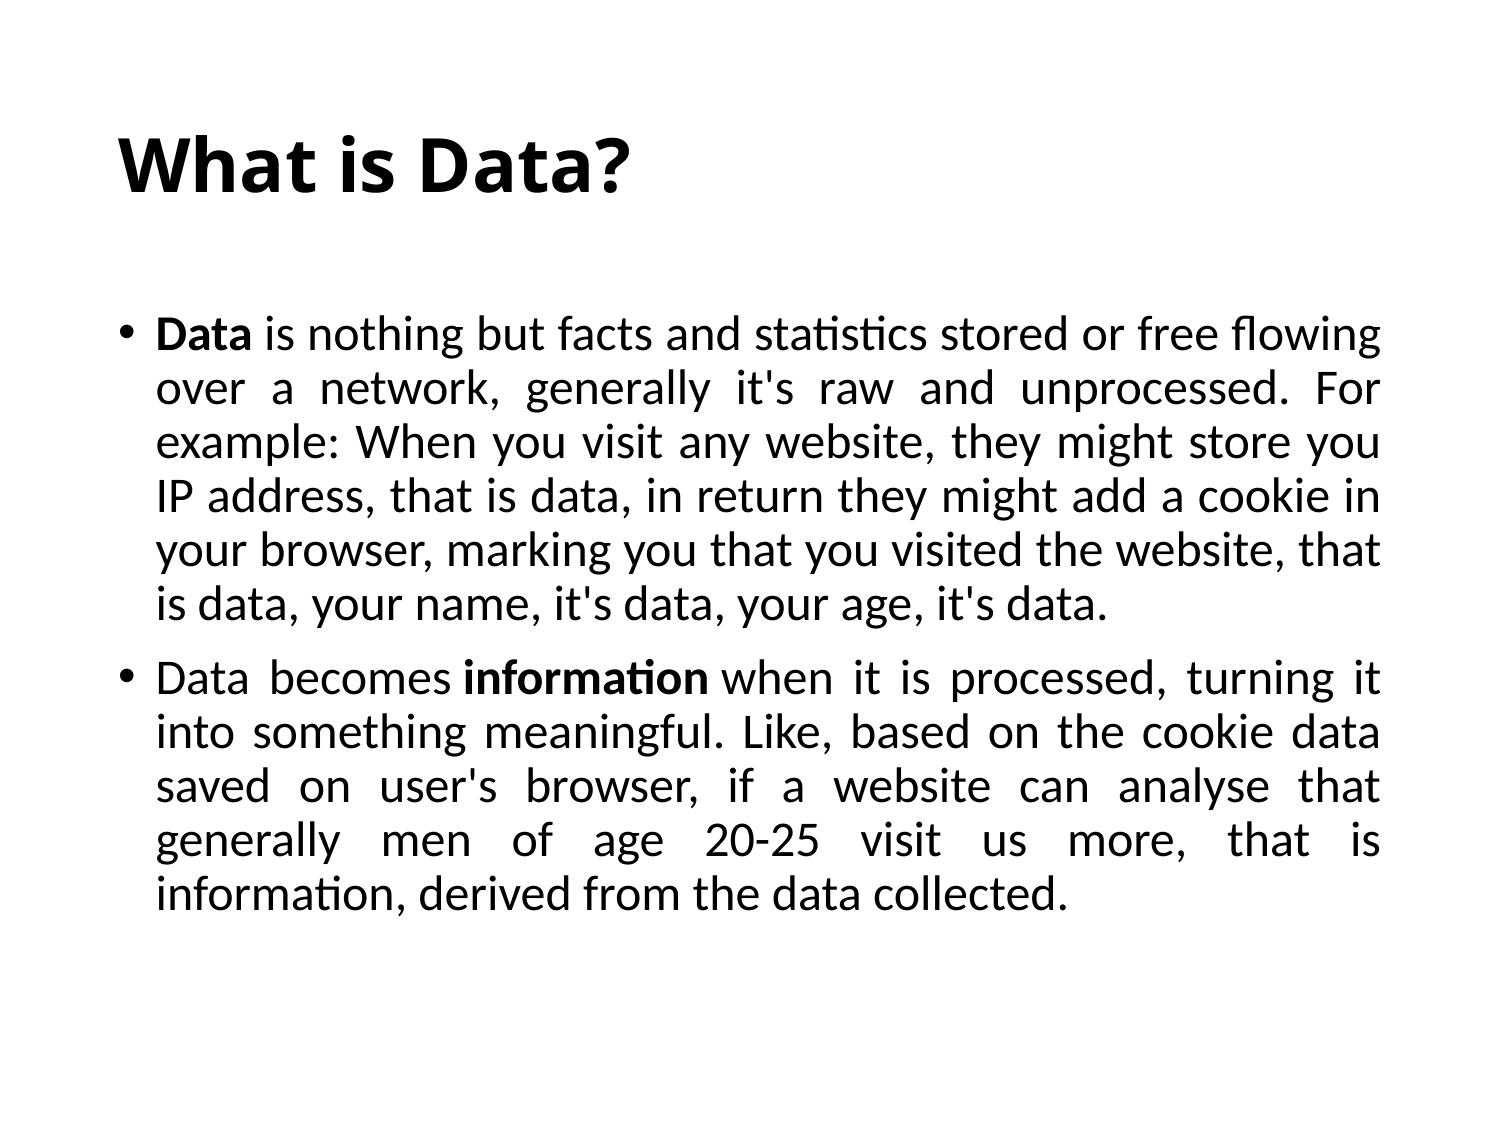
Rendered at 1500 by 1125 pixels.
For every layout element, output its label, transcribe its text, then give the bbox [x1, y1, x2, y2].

list Data is nothing but facts and statistics stored or free flowing over a network, generally it's raw and unprocessed. For example: When you visit any website, they might store you IP address, that is data, in return they might add a cookie in your browser, marking you that you visited the website, that is data, your name, it's data, your age, it's data. Data becomes information when it is processed, turning it into something meaningful. Like, based on the cookie data saved on user's browser, if a website can analyse that generally men of age 20-25 visit us more, that is information, derived from the data collected. [103, 299, 1397, 1014]
title What is Data? [103, 59, 1397, 278]
